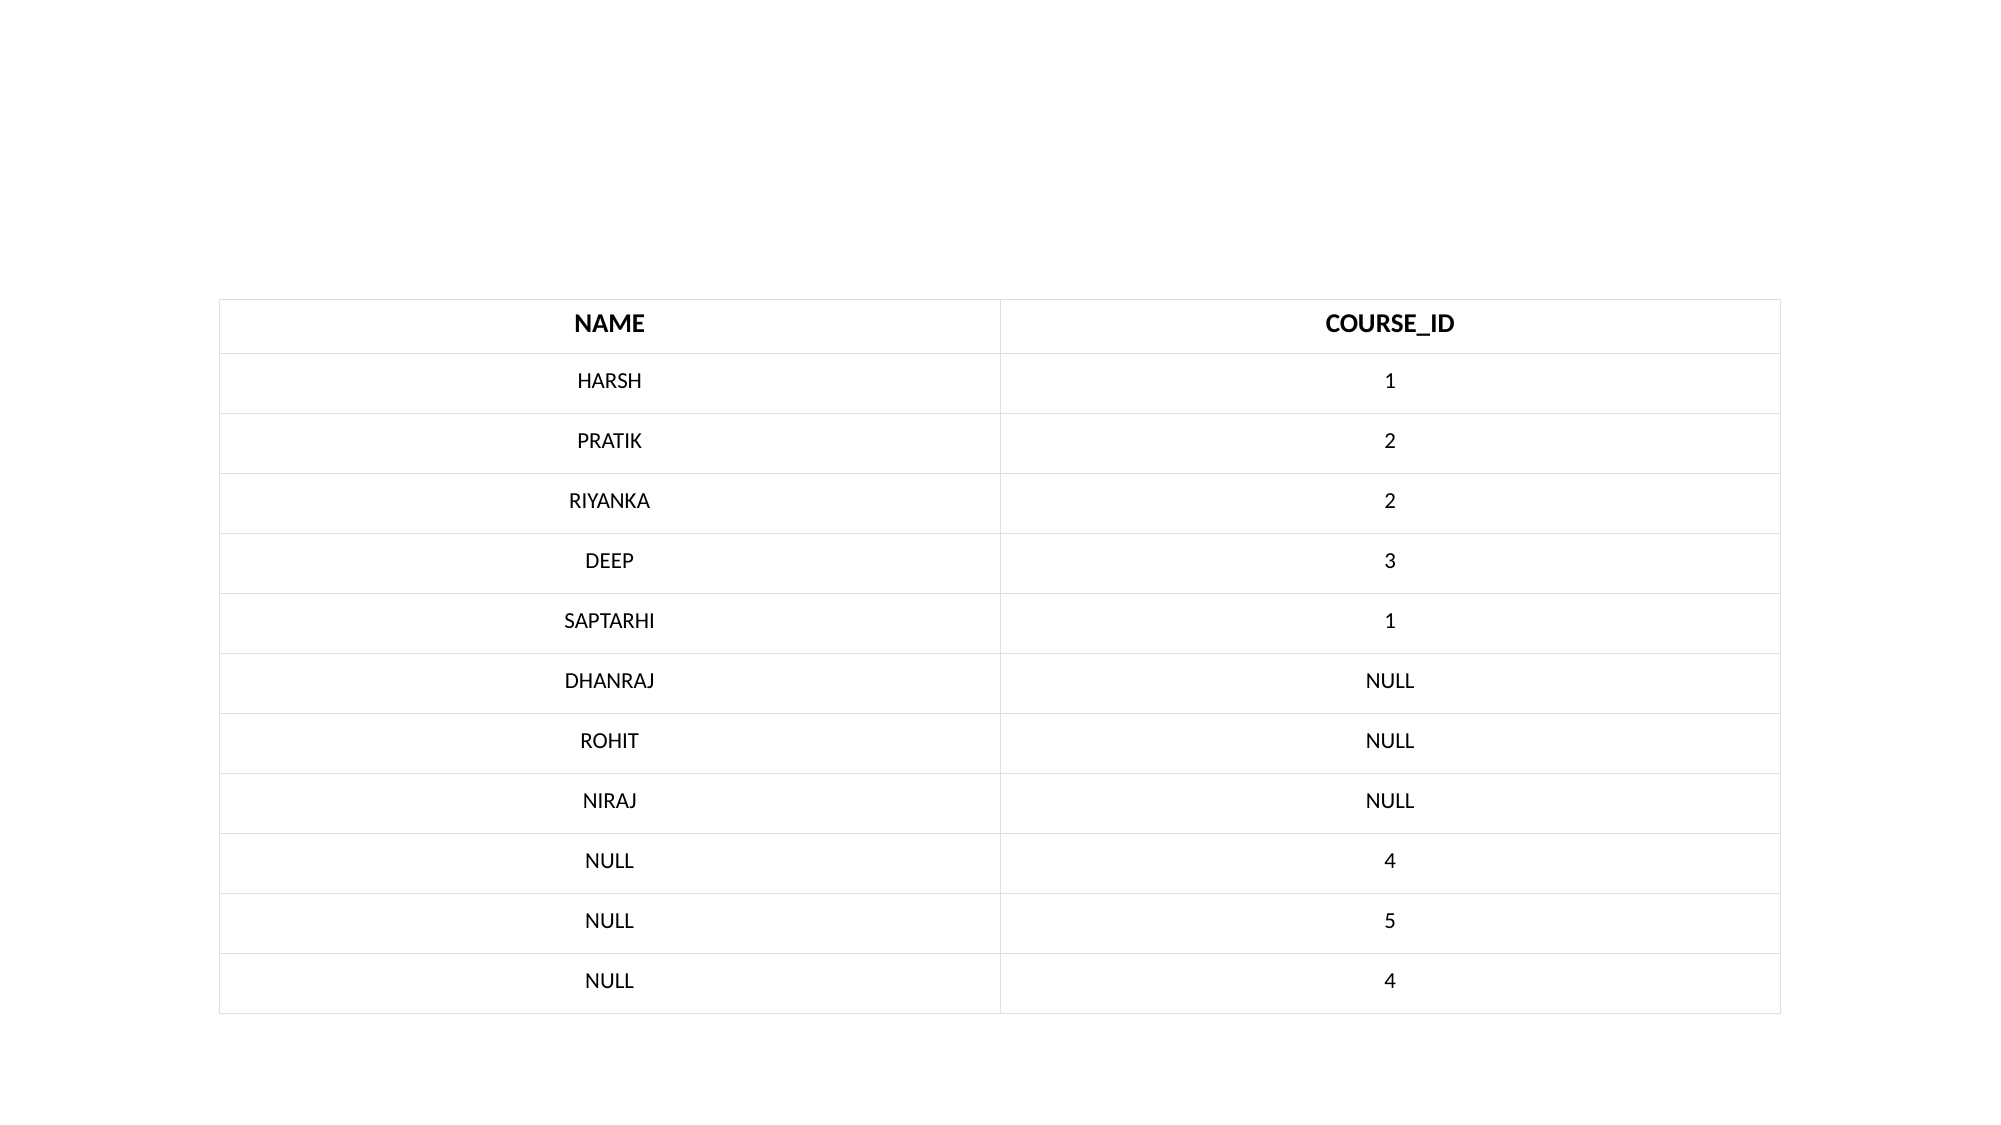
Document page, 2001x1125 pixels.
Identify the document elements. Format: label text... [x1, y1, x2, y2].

table_cell NULL [220, 834, 1000, 893]
table_cell NULL [1001, 654, 1780, 713]
table_cell 2 [1001, 414, 1780, 473]
table_cell 4 [1001, 954, 1780, 1013]
table_cell ROHIT [220, 714, 1000, 773]
table_cell 1 [1001, 354, 1780, 413]
table_header NAME [220, 300, 1000, 353]
table_cell 1 [1001, 594, 1780, 653]
table_cell RIYANKA [220, 474, 1000, 533]
table_cell HARSH [220, 354, 1000, 413]
table_cell 2 [1001, 474, 1780, 533]
table_cell NULL [1001, 714, 1780, 773]
table_cell NIRAJ [220, 774, 1000, 833]
table_cell NULL [220, 954, 1000, 1013]
table_cell NULL [220, 894, 1000, 953]
table_header COURSE_ID [1001, 300, 1780, 353]
table_cell DEEP [220, 534, 1000, 593]
table_cell 3 [1001, 534, 1780, 593]
table_cell 5 [1001, 894, 1780, 953]
table_cell PRATIK [220, 414, 1000, 473]
table_cell DHANRAJ [220, 654, 1000, 713]
table_cell NULL [1001, 774, 1780, 833]
table_cell SAPTARHI [220, 594, 1000, 653]
table_cell 4 [1001, 834, 1780, 893]
